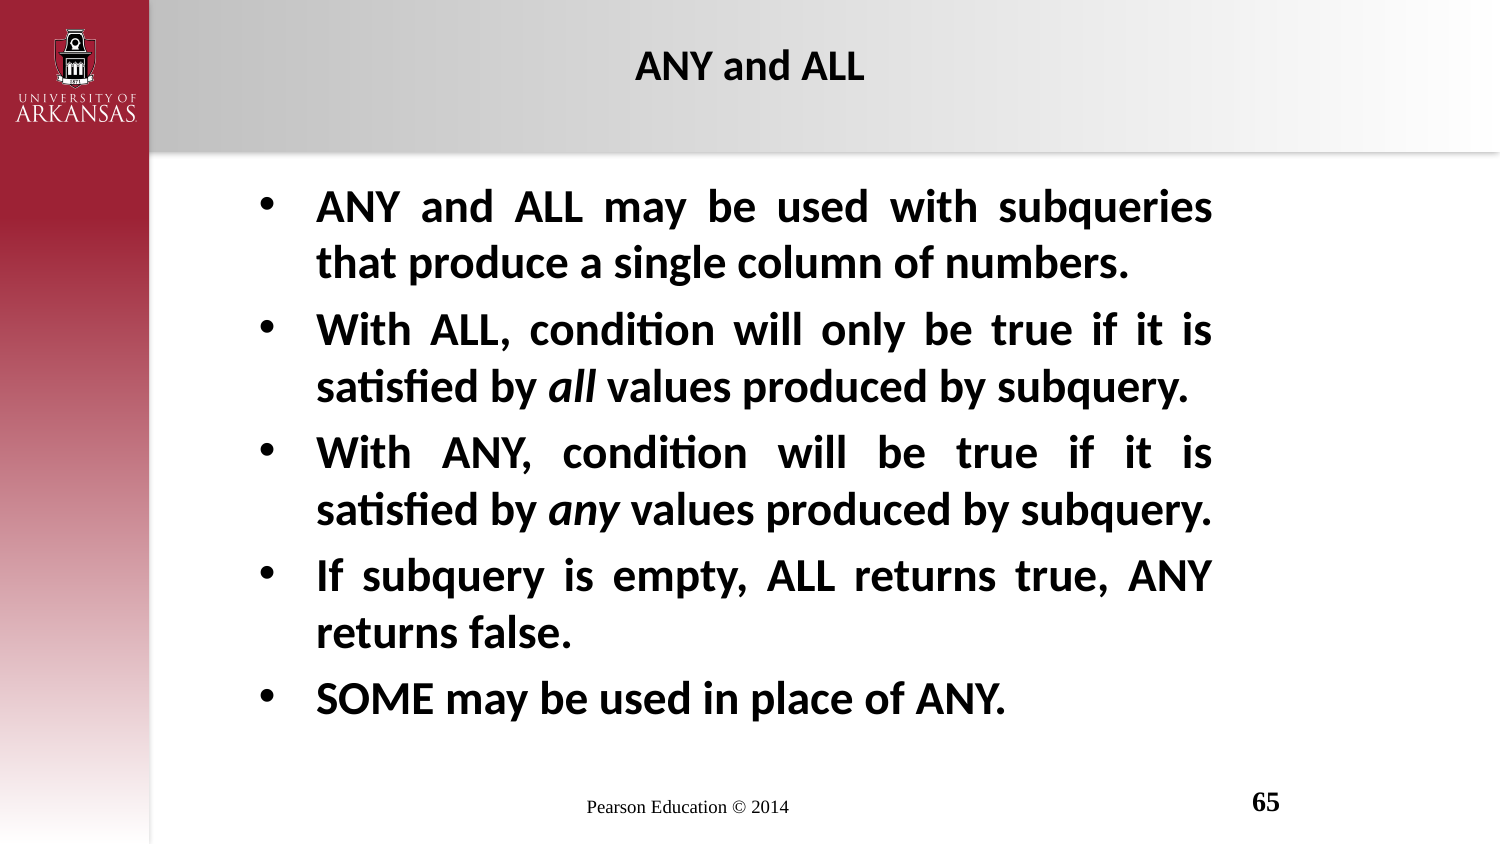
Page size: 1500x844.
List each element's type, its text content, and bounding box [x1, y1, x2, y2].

text_box 65 [1237, 776, 1313, 833]
text_box Pearson Education © 2014 [571, 787, 966, 825]
title ANY and ALL [234, 28, 1266, 97]
picture [15, 29, 137, 122]
list ANY and ALL may be used with subqueries that produce a single column of numbers. With ALL, condition will only be true if it is satisfied by all values produced by subquery. With ANY, condition will be true if it is satisfied by any values produced by subquery. If subquery is empty, ALL returns true, ANY returns false. SOME may be used in place of ANY. [243, 167, 1229, 788]
